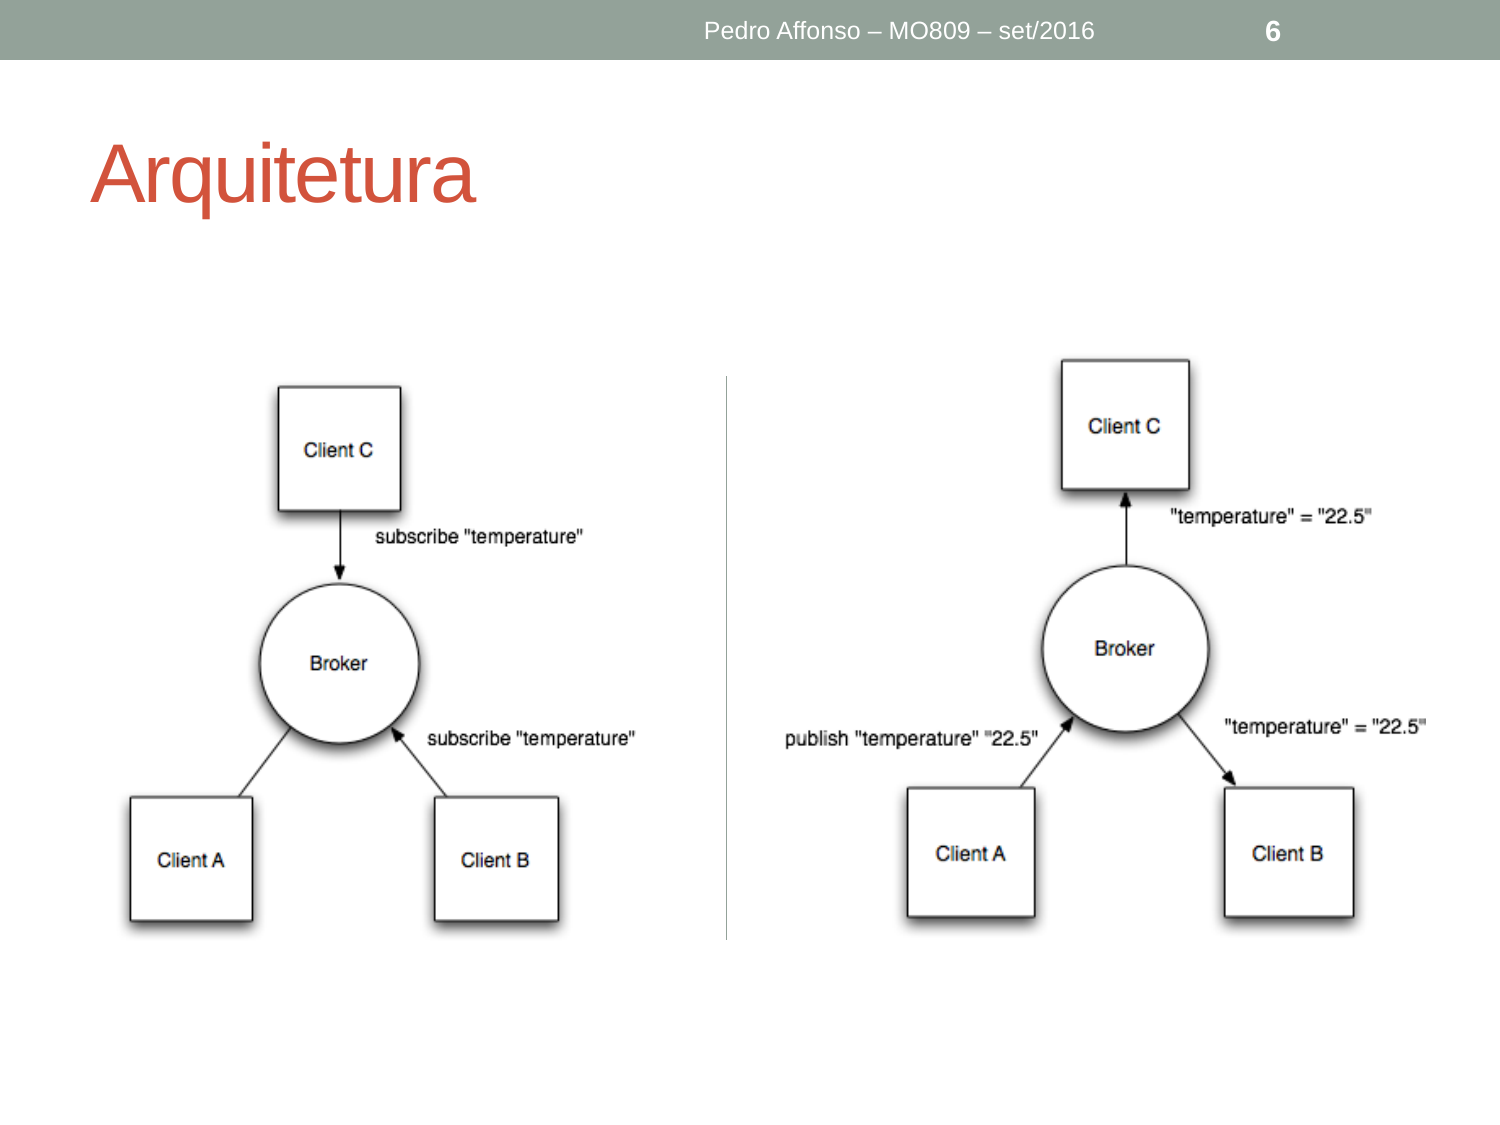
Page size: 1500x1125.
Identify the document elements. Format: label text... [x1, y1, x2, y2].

picture [785, 349, 1426, 941]
slide_number 6 [1250, 3, 1425, 57]
footer Pedro Affonso – MO809 – set/2016 [562, 3, 1238, 57]
title Arquitetura [75, 87, 1425, 250]
picture [111, 376, 636, 944]
